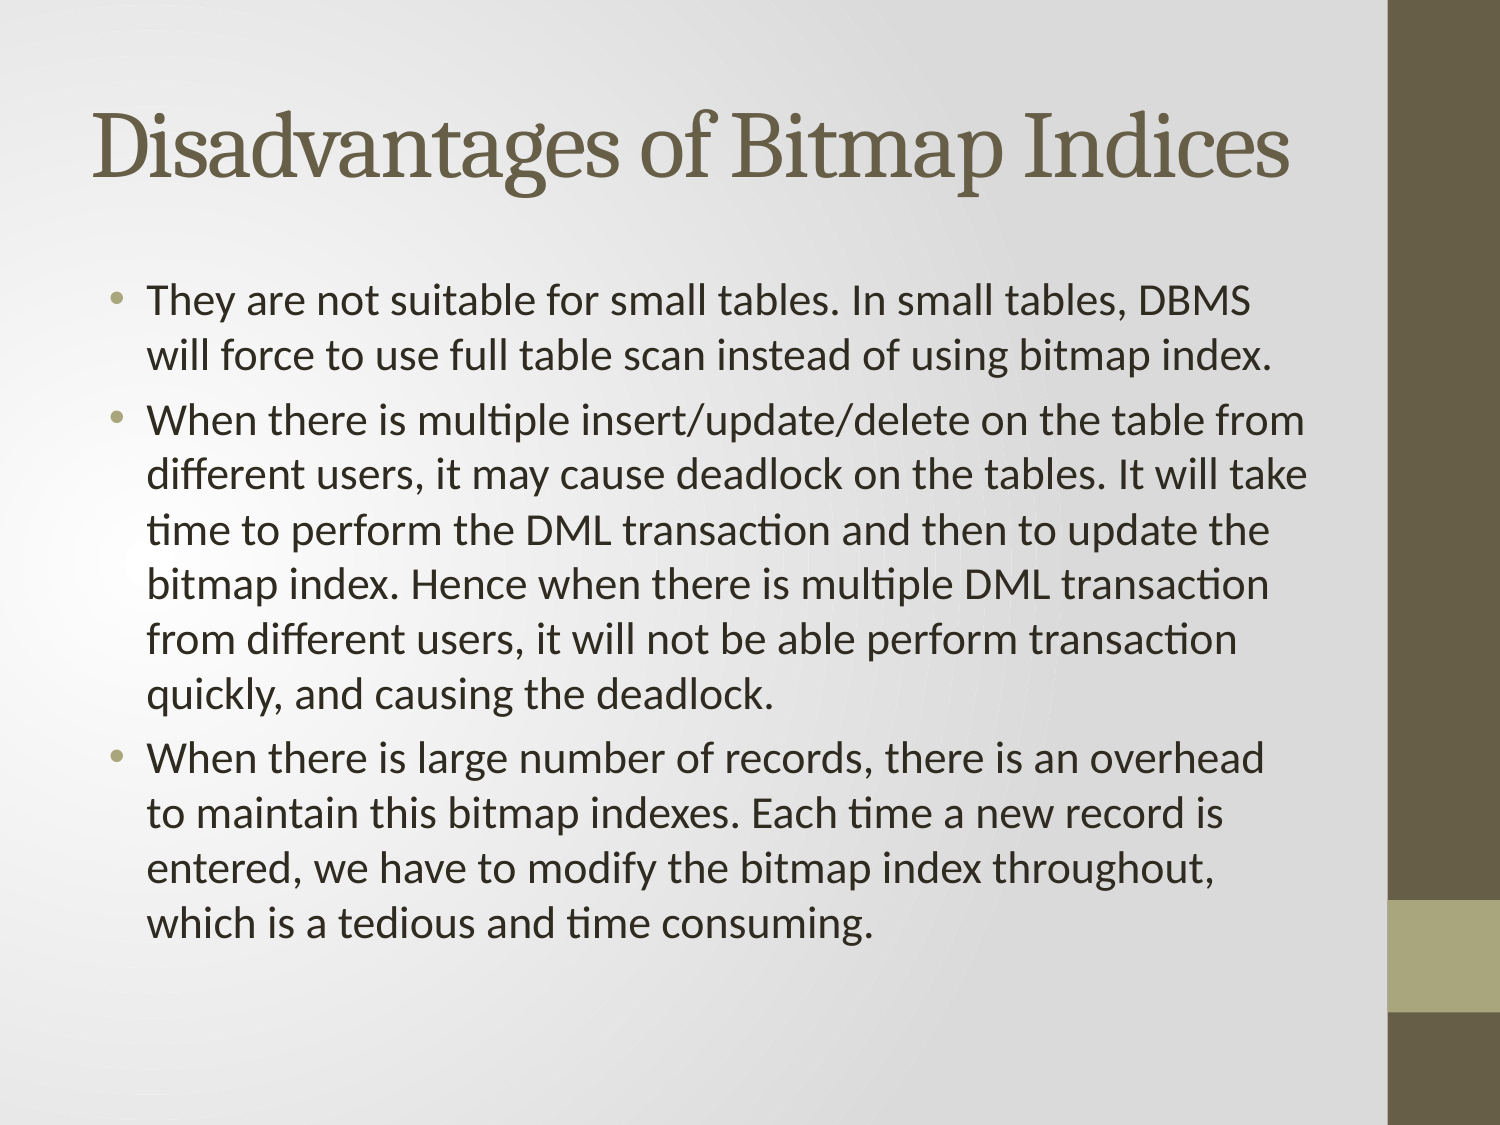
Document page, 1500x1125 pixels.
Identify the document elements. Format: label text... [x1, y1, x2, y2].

list They are not suitable for small tables. In small tables, DBMS will force to use full table scan instead of using bitmap index. When there is multiple insert/update/delete on the table from different users, it may cause deadlock on the tables. It will take time to perform the DML transaction and then to update the bitmap index. Hence when there is multiple DML transaction from different users, it will not be able perform transaction quickly, and causing the deadlock. When there is large number of records, there is an overhead to maintain this bitmap indexes. Each time a new record is entered, we have to modify the bitmap index throughout, which is a tedious and time consuming. [75, 262, 1325, 1050]
title Disadvantages of Bitmap Indices [75, 45, 1325, 233]
